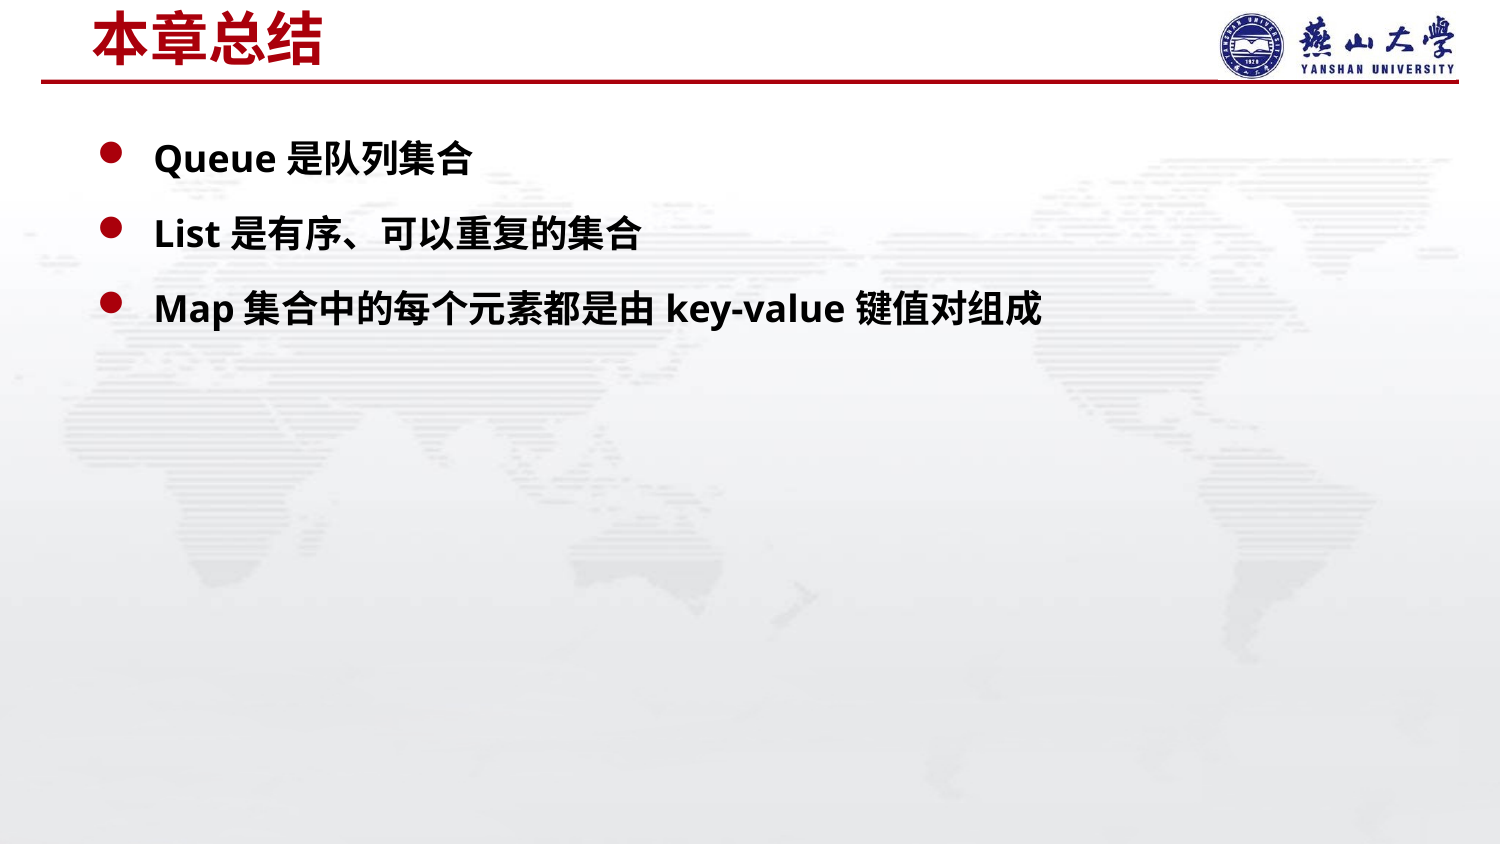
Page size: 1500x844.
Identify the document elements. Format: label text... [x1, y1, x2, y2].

list Queue是队列集合 List是有序、可以重复的集合 Map集合中的每个元素都是由key-value键值对组成 [81, 105, 1430, 809]
picture [0, 0, 1500, 844]
title 本章总结 [76, 2, 873, 71]
